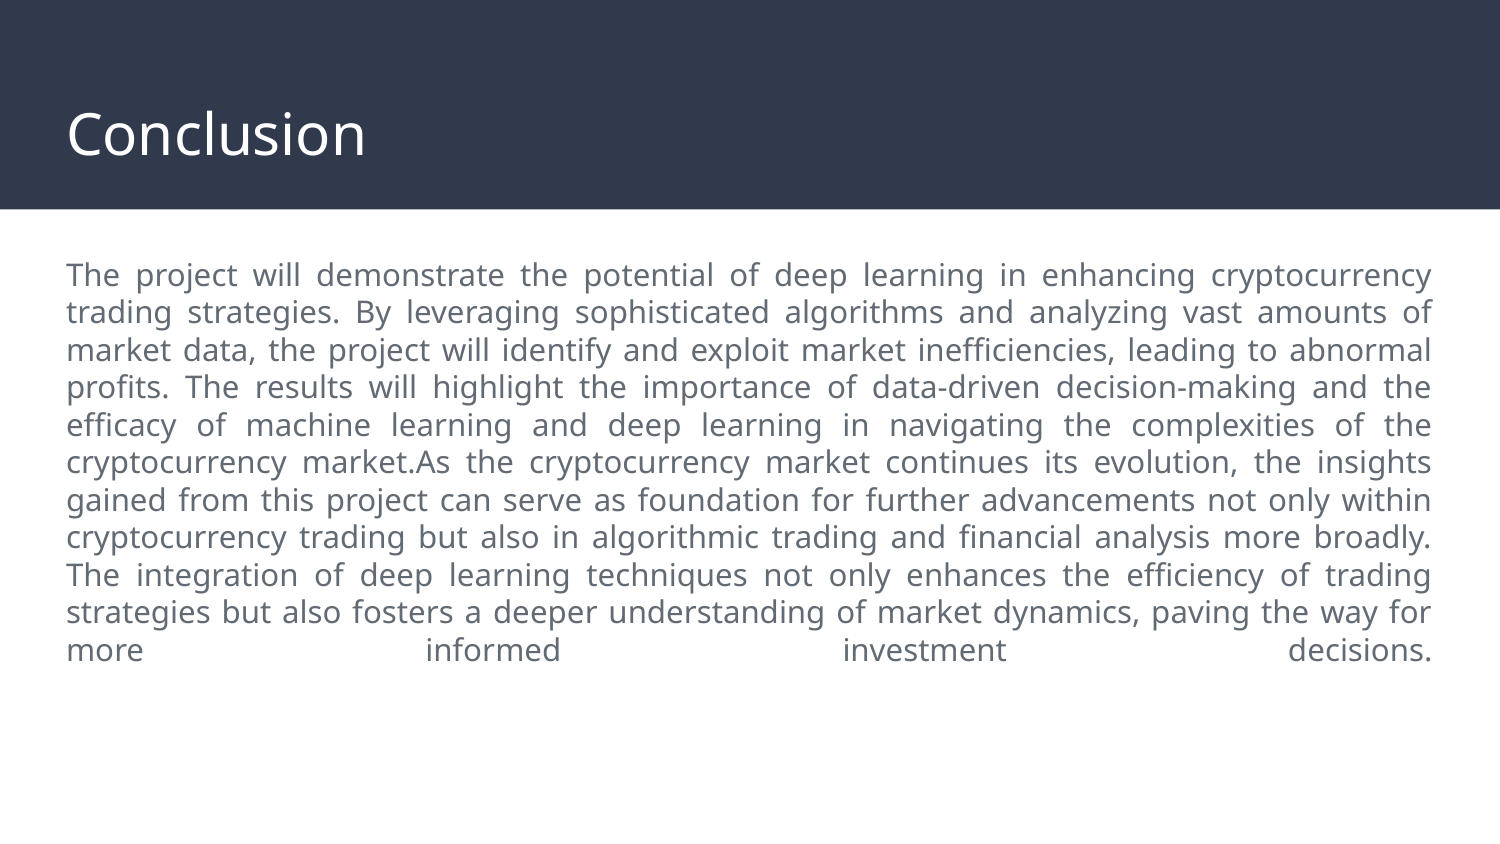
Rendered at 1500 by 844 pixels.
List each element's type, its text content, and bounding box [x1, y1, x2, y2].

title Conclusion [51, 82, 1449, 185]
text_box The project will demonstrate the potential of deep learning in enhancing cryptocurrency trading strategies. By leveraging sophisticated algorithms and analyzing vast amounts of market data, the project will identify and exploit market inefficiencies, leading to abnormal profits. The results will highlight the importance of data-driven decision-making and the efficacy of machine learning and deep learning in navigating the complexities of the cryptocurrency market.As the cryptocurrency market continues its evolution, the insights gained from this project can serve as foundation for further advancements not only within cryptocurrency trading but also in algorithmic trading and financial analysis more broadly. The integration of deep learning techniques not only enhances the efficiency of trading strategies but also fosters a deeper understanding of market dynamics, paving the way for more informed investment decisions. [51, 247, 1449, 713]
